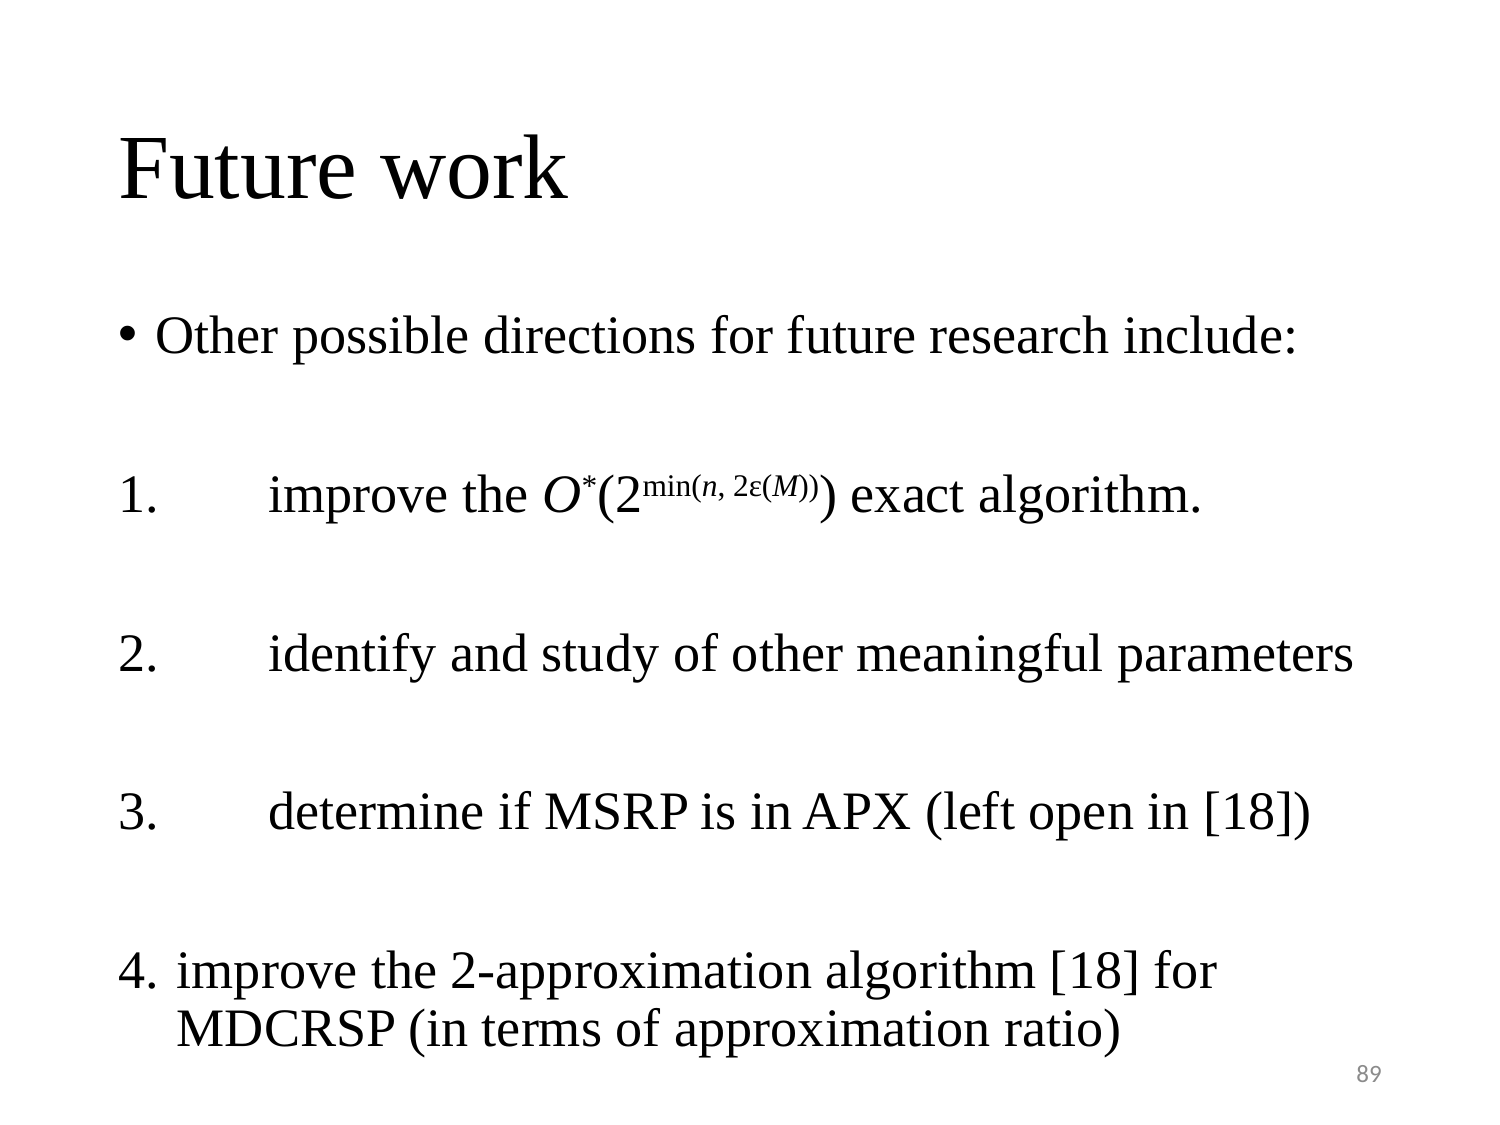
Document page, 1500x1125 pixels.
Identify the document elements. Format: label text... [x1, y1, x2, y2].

slide_number 89 [1059, 1042, 1397, 1103]
title Future work [103, 59, 1397, 278]
list Other possible directions for future research include: 1. improve the O*(2min(n, 2ε(M))) exact algorithm. 2. identify and study of other meaningful parameters 3. determine if MSRP is in APX (left open in [18]) 4. improve the 2-approximation algorithm [18] for MDCRSP (in terms of approximation ratio) [103, 299, 1436, 1014]
